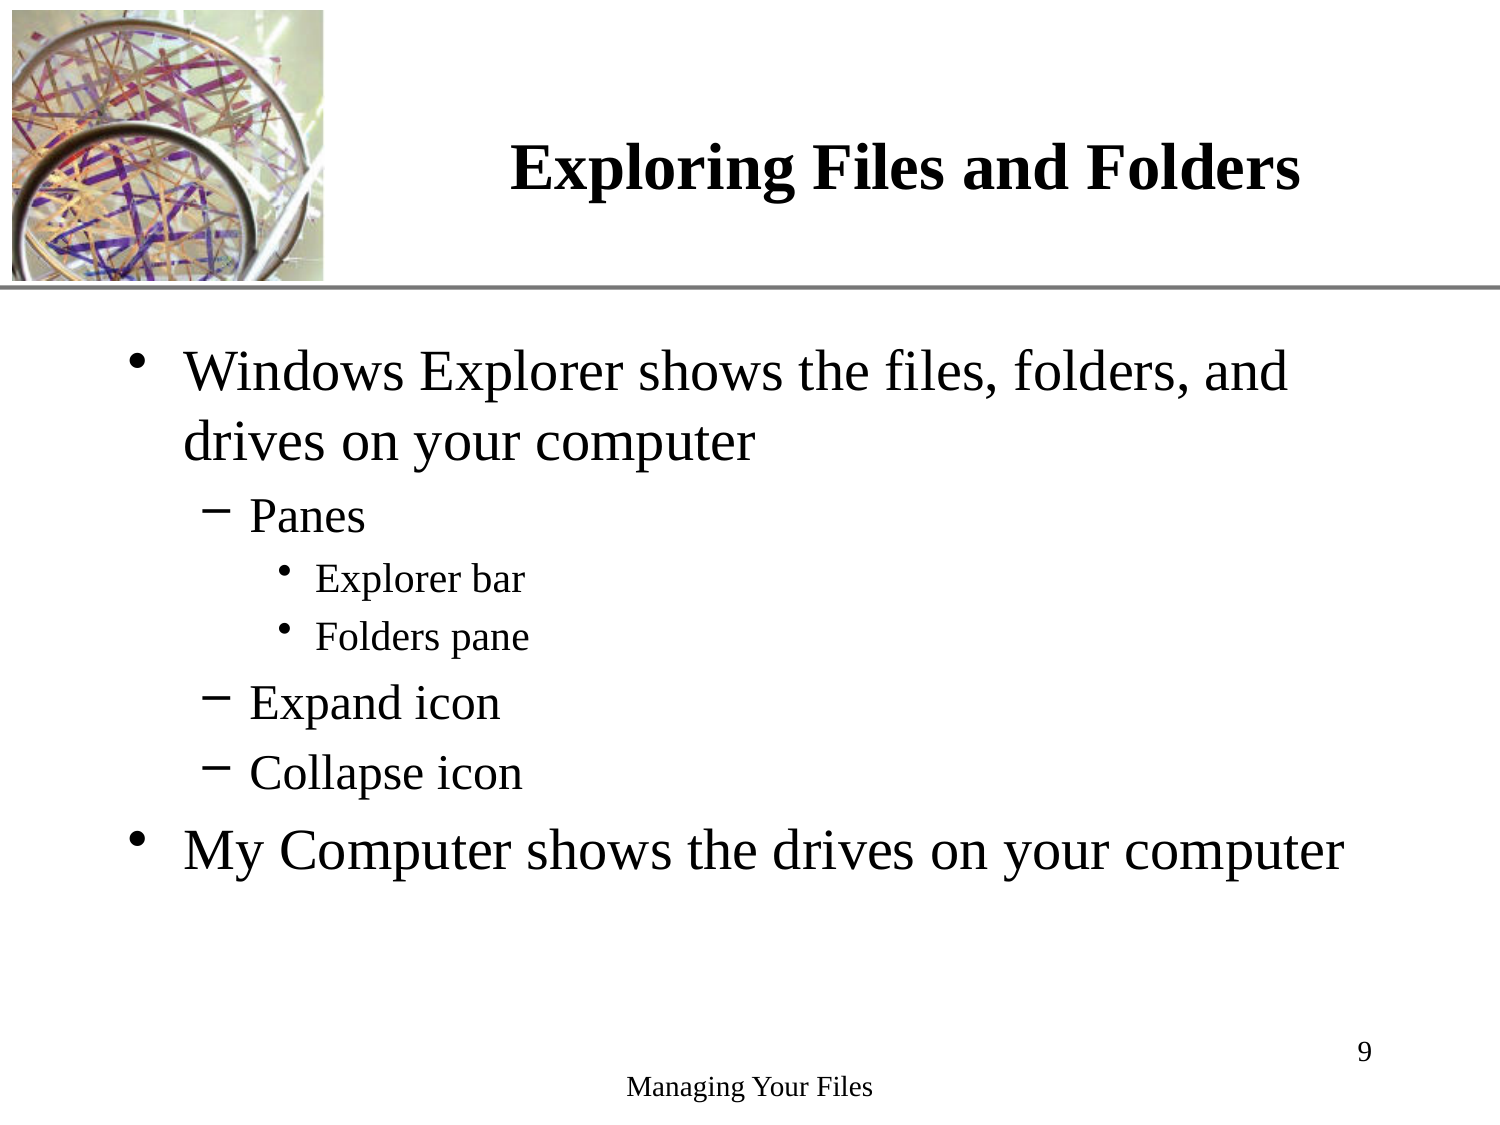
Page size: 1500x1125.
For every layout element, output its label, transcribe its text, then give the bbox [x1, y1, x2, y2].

slide_number 9 [1074, 1024, 1388, 1101]
footer Managing Your Files [512, 1024, 988, 1101]
title Exploring Files and Folders [337, 62, 1476, 263]
list Windows Explorer shows the files, folders, and drives on your computer Panes Explorer bar Folders pane Expand icon Collapse icon My Computer shows the drives on your computer [112, 324, 1388, 1001]
picture [12, 10, 325, 281]
